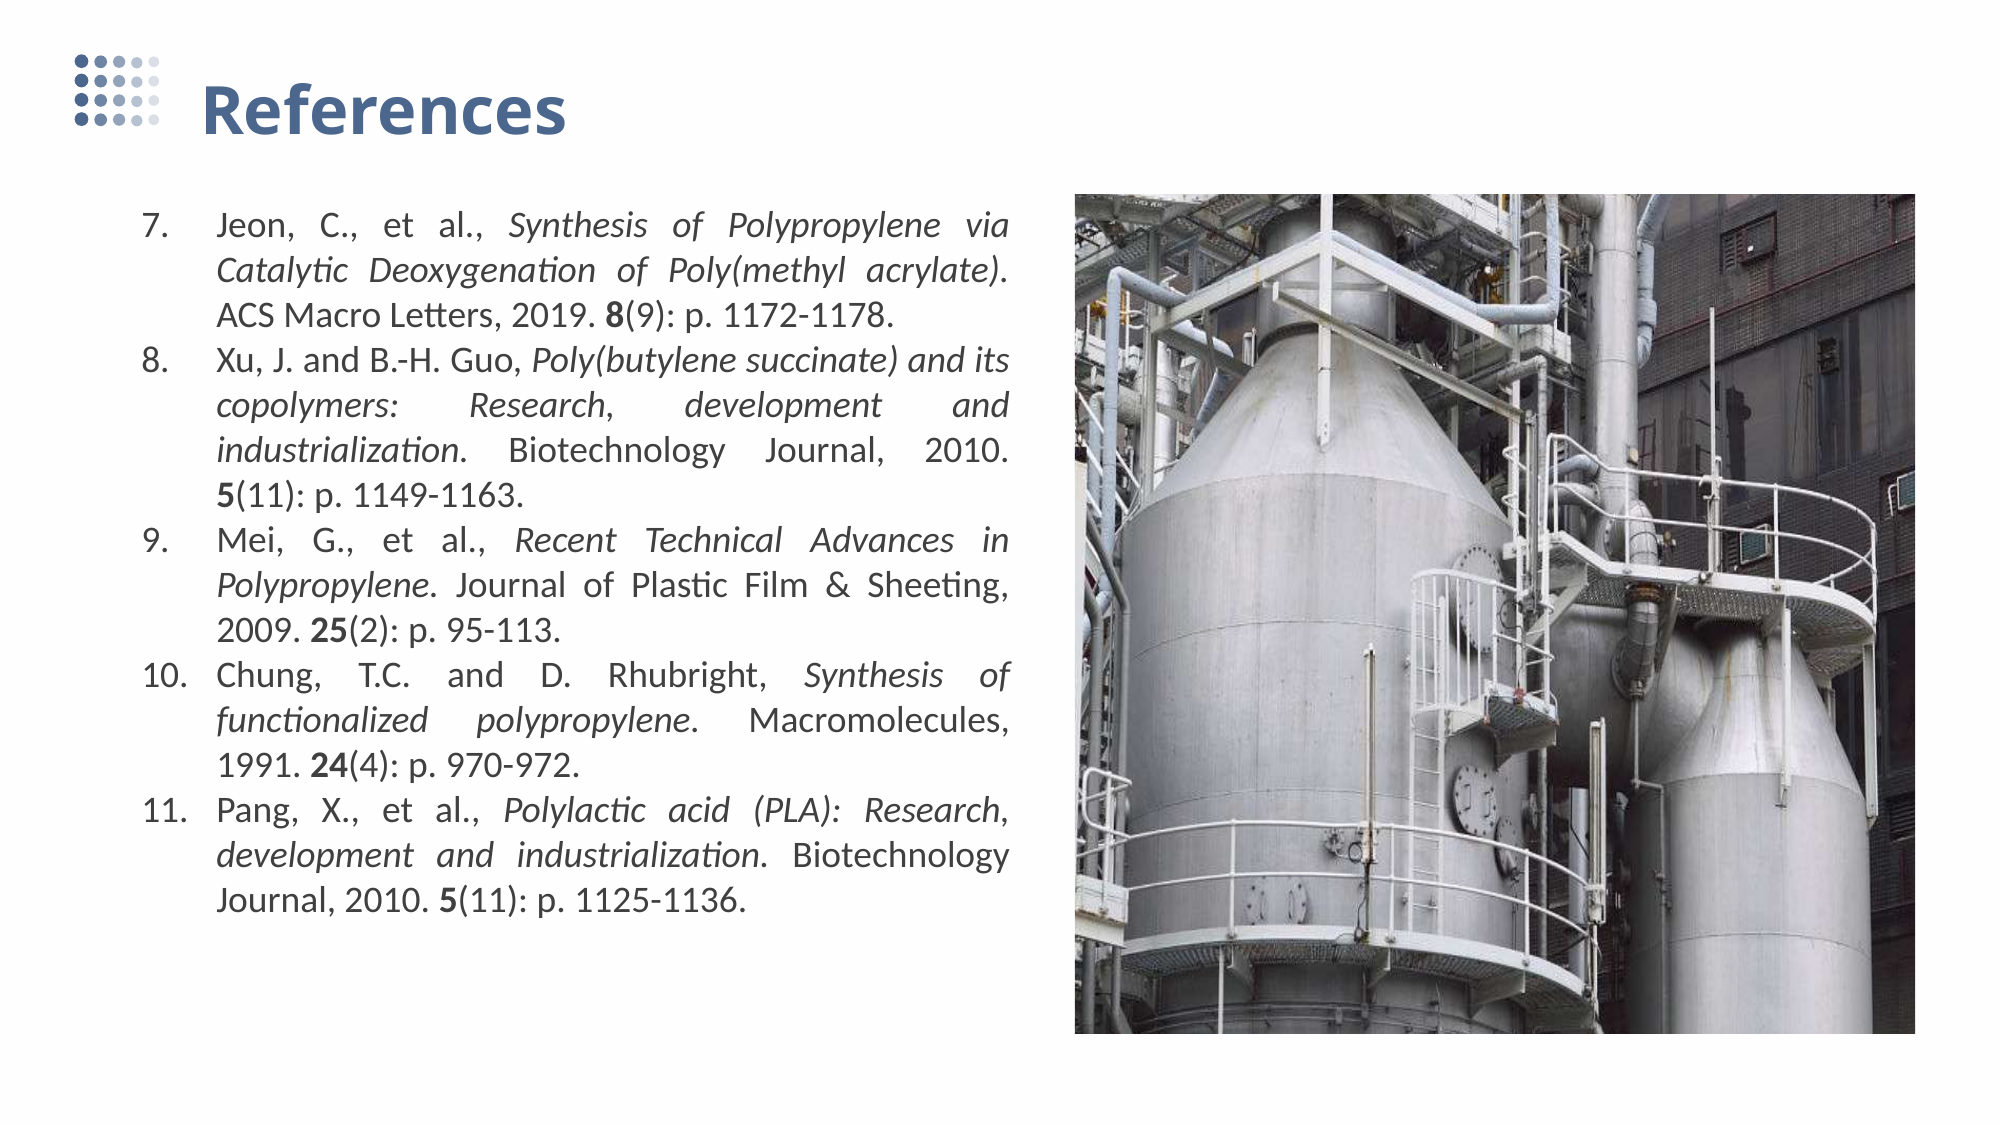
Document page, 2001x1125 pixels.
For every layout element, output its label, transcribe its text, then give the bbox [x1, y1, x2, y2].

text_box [74, 15, 1821, 158]
text_box 7. Jeon, C., et al., Synthesis of Polypropylene via Catalytic Deoxygenation of Poly(methyl acrylate). ACS Macro Letters, 2019. 8(9): p. 1172-1178. 8. Xu, J. and B.-H. Guo, Poly(butylene succinate) and its copolymers: Research, development and industrialization. Biotechnology Journal, 2010. 5(11): p. 1149-1163. 9. Mei, G., et al., Recent Technical Advances in Polypropylene. Journal of Plastic Film & Sheeting, 2009. 25(2): p. 95-113. 10. Chung, T.C. and D. Rhubright, Synthesis of functionalized polypropylene. Macromolecules, 1991. 24(4): p. 970-972. 11. Pang, X., et al., Polylactic acid (PLA): Research, development and industrialization. Biotechnology Journal, 2010. 5(11): p. 1125-1136. [126, 192, 1025, 928]
picture [0, 0, 2001, 1125]
